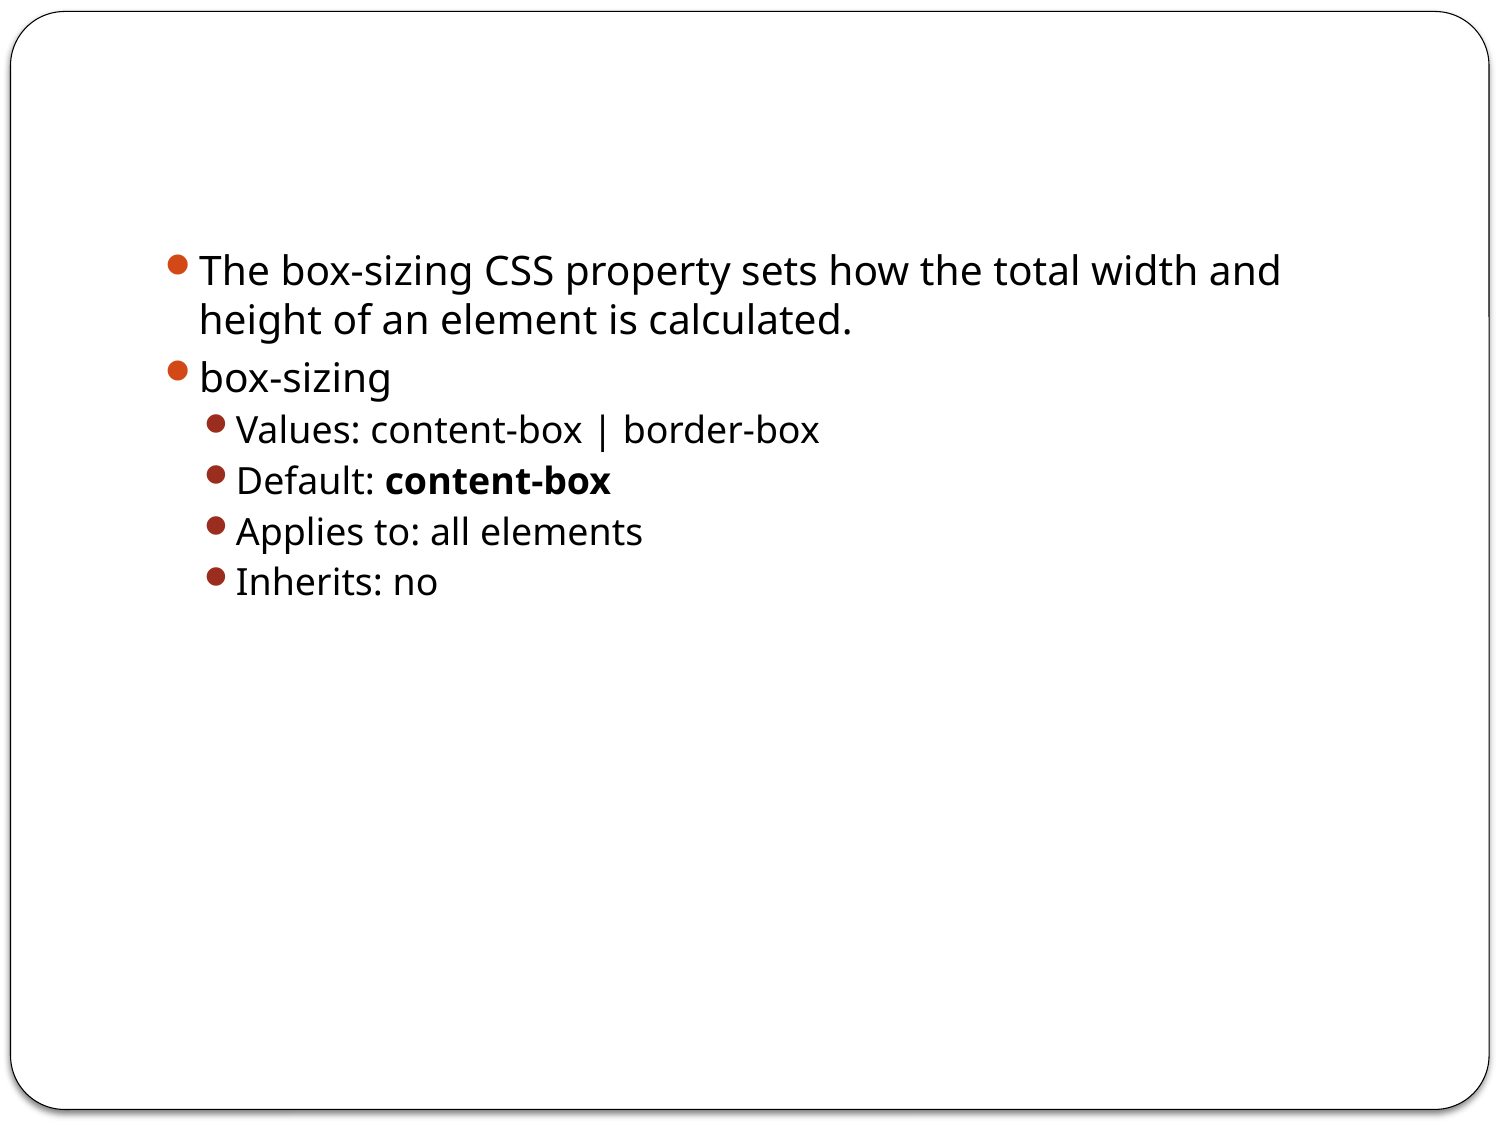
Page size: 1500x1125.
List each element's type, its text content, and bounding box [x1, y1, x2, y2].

list The box-sizing CSS property sets how the total width and height of an element is calculated. box-sizing Values: content-box | border-box Default: content-box Applies to: all elements Inherits: no [150, 237, 1425, 988]
